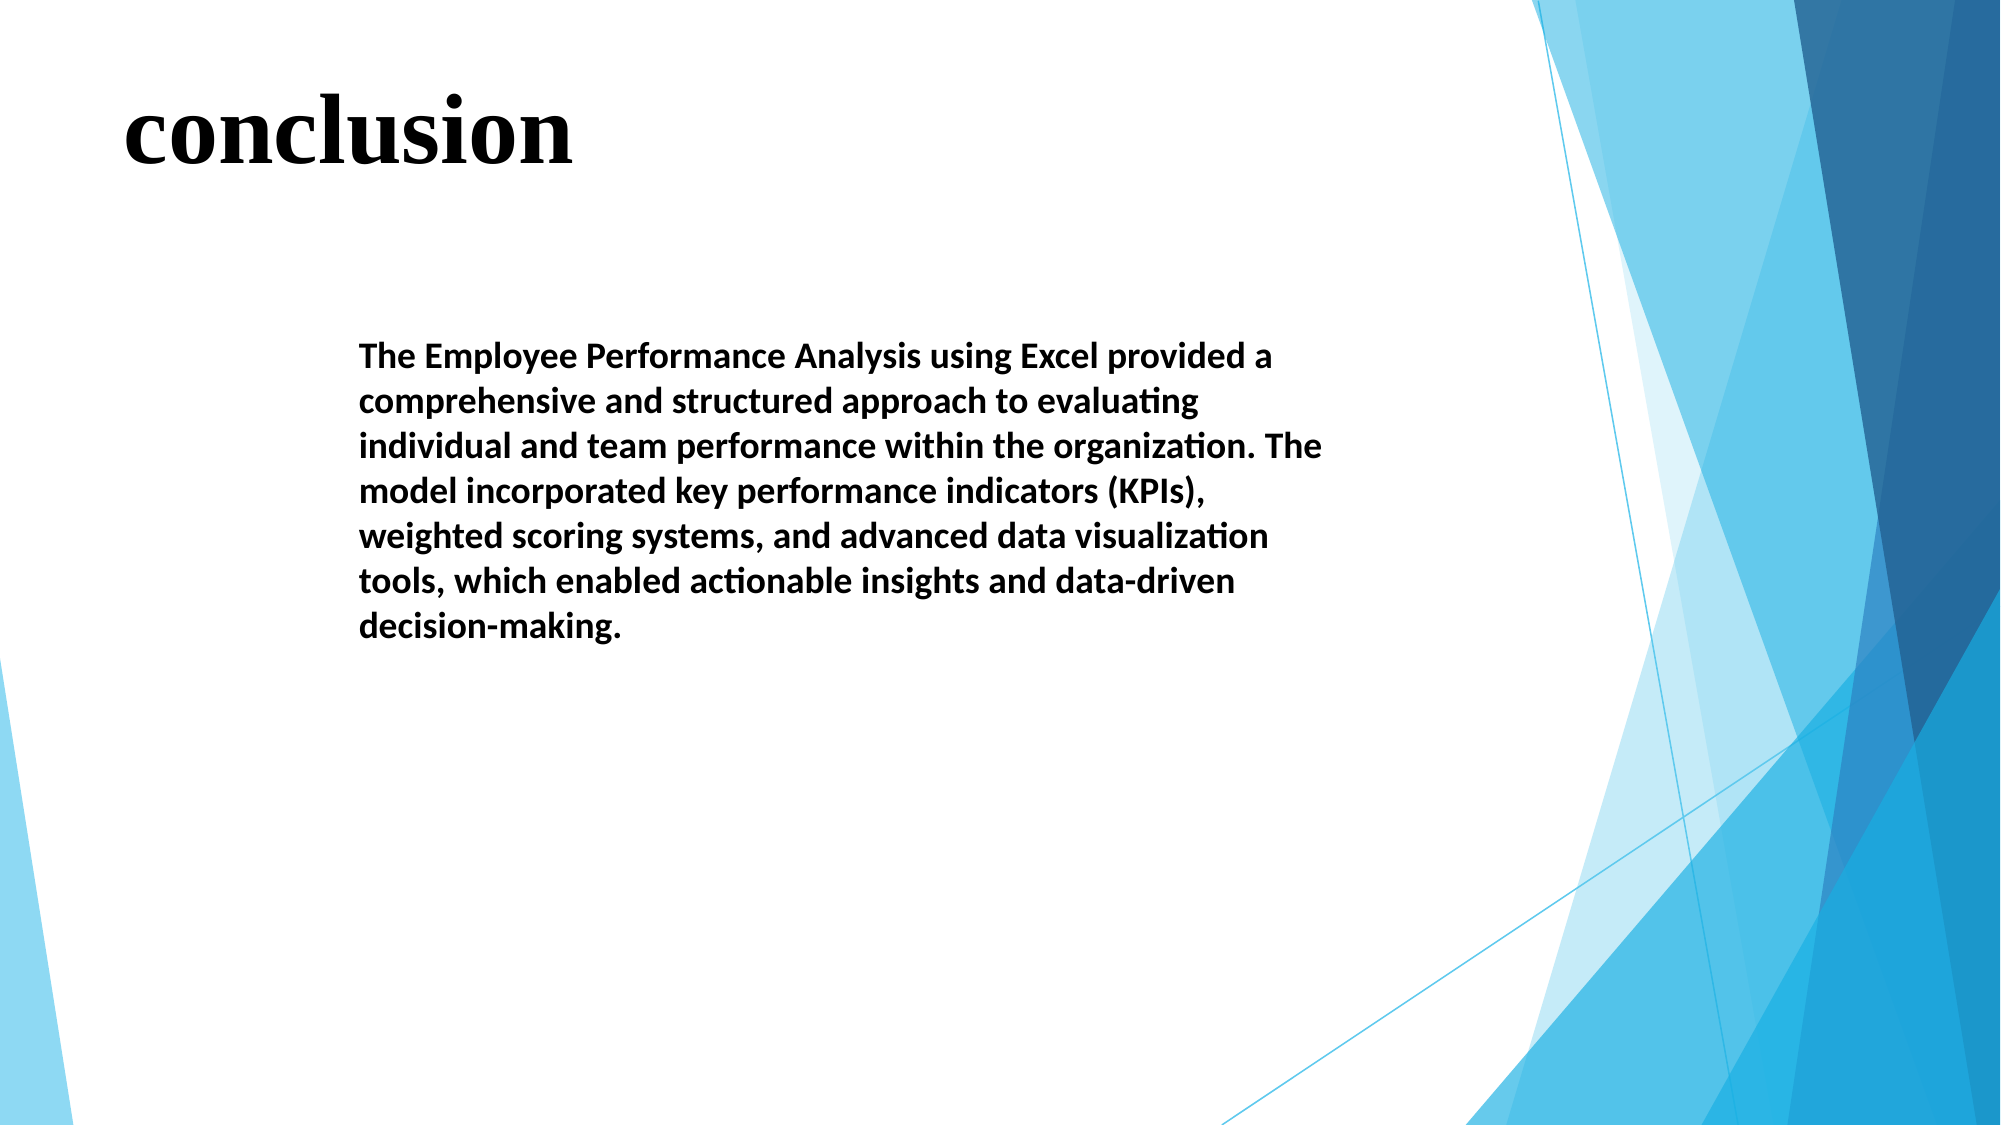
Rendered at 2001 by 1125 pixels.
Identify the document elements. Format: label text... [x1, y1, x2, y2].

text_box The Employee Performance Analysis using Excel provided a comprehensive and structured approach to evaluating individual and team performance within the organization. The model incorporated key performance indicators (KPIs), weighted scoring systems, and advanced data visualization tools, which enabled actionable insights and data-driven decision-making. [344, 324, 1346, 654]
title conclusion [123, 63, 1877, 188]
